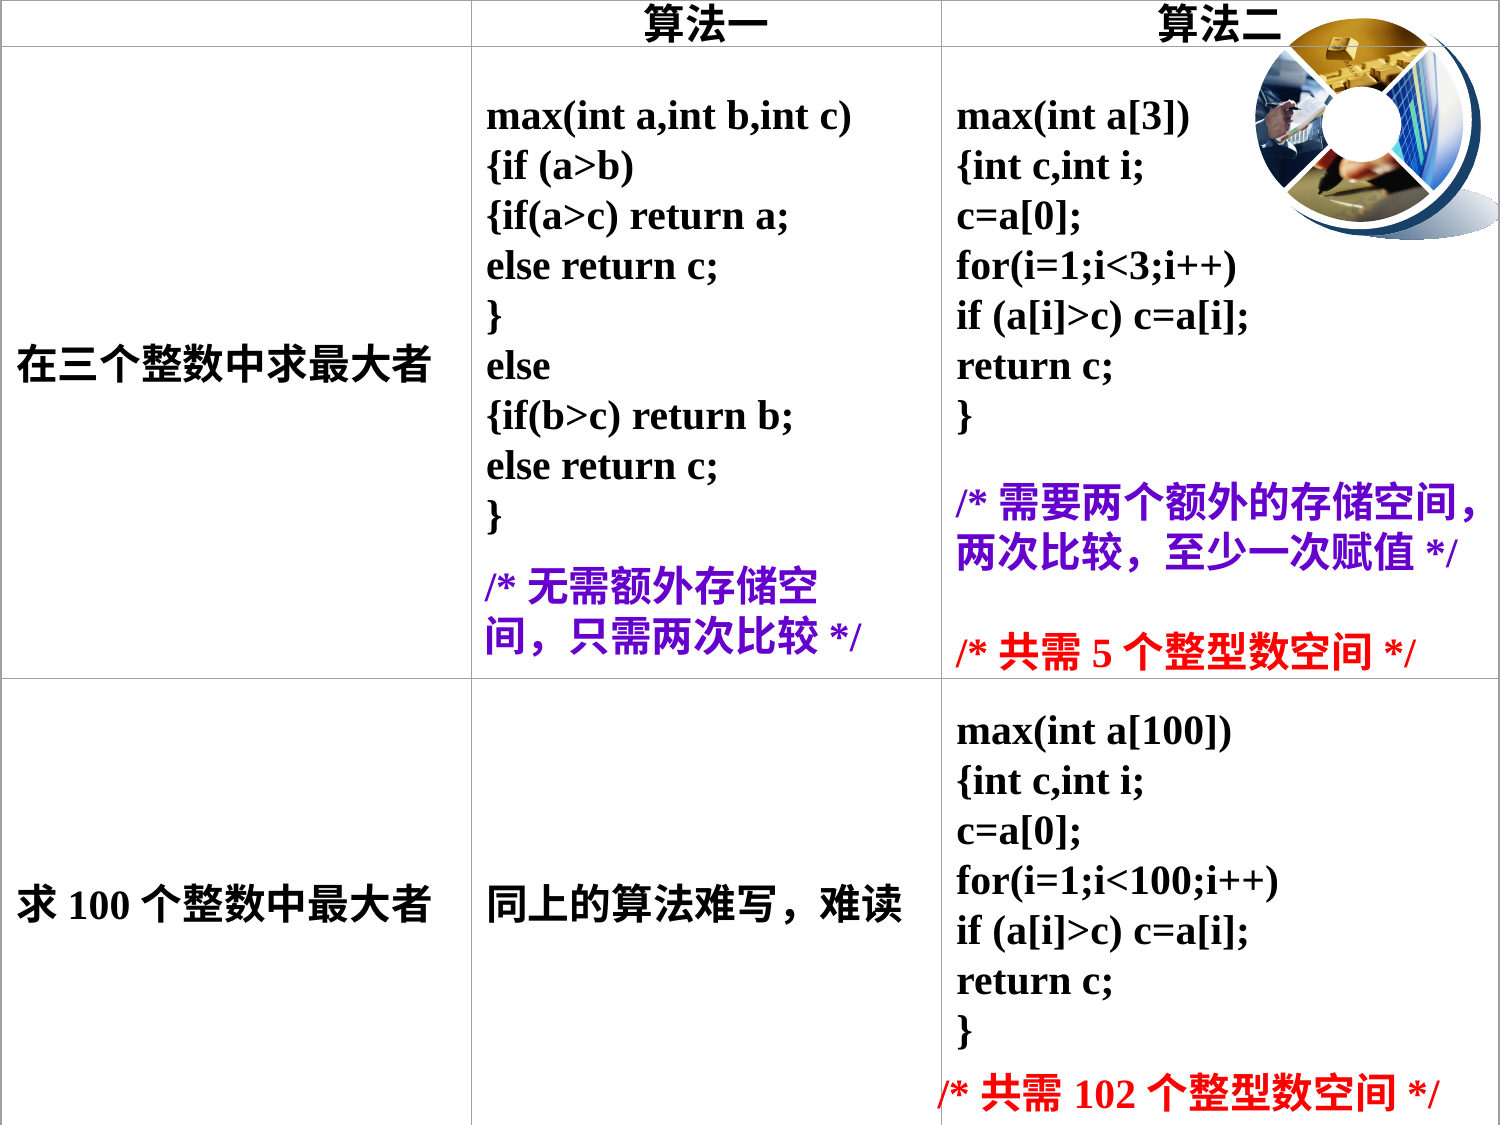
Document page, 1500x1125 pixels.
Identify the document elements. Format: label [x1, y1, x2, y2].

text_box [471, 678, 939, 1125]
text_box [471, 0, 939, 44]
text_box [0, 46, 468, 677]
text_box [941, 678, 1499, 1125]
text_box [941, 46, 1499, 677]
text_box [0, 0, 468, 45]
text_box [471, 46, 939, 676]
text_box [0, 678, 468, 1125]
text_box [941, 0, 1499, 45]
